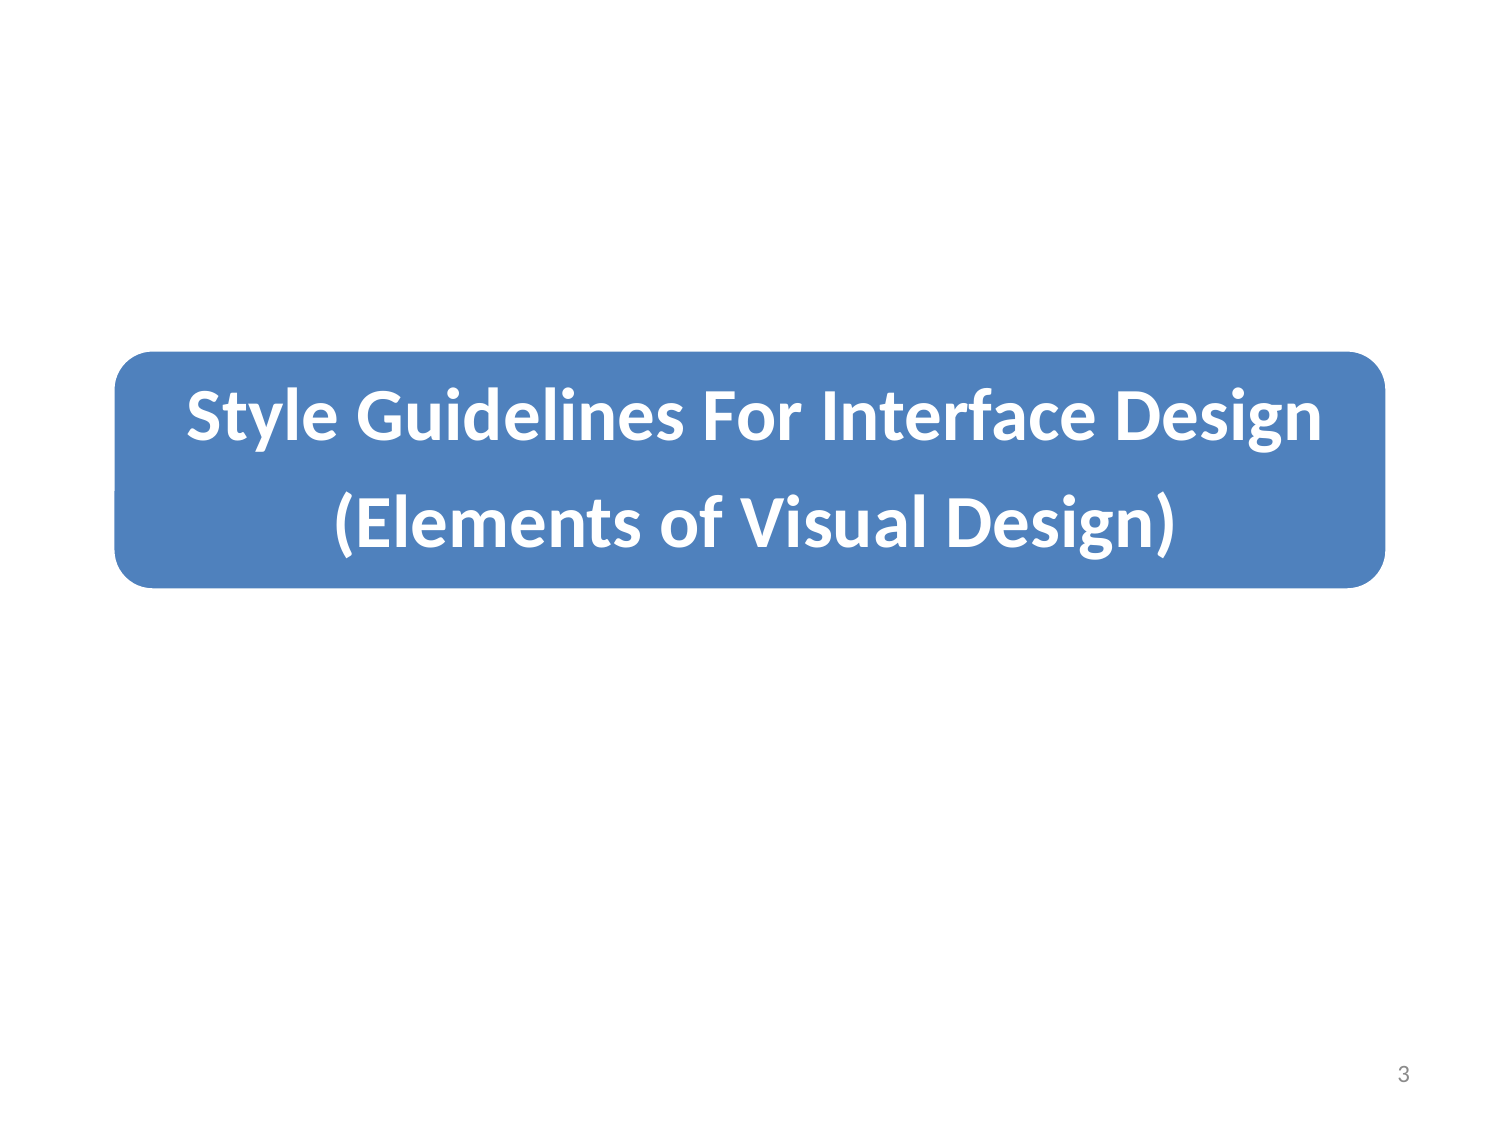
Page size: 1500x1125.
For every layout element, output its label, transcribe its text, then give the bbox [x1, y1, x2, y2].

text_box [112, 349, 1388, 591]
slide_number 3 [1074, 1042, 1425, 1103]
